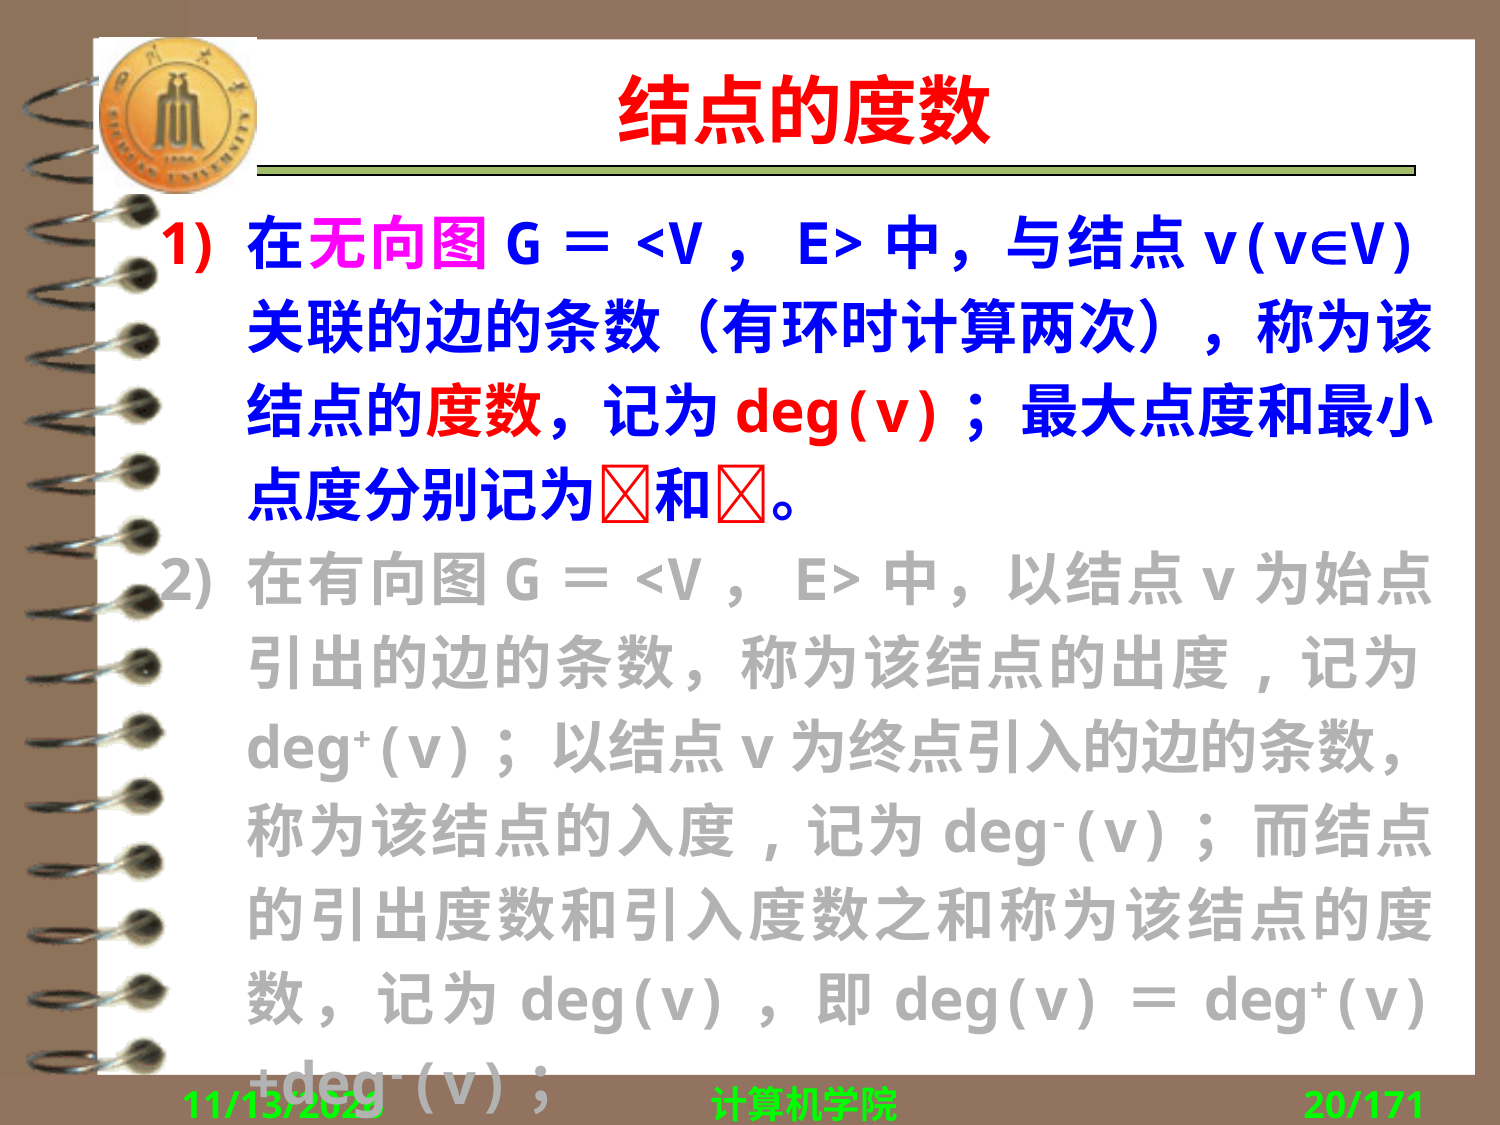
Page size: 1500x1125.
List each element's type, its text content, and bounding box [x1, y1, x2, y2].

title 结点的度数 [212, 50, 1415, 168]
picture [0, 0, 257, 1075]
text_box 在无向图G＝<V，E>中，与结点v(vV)关联的边的条数（有环时计算两次），称为该结点的度数，记为deg(v)；最大点度和最小点度分别记为和。 在有向图G＝<V，E>中，以结点v为始点引出的边的条数，称为该结点的出度,记为deg+(v)；以结点v为终点引入的边的条数，称为该结点的入度,记为deg-(v)；而结点的引出度数和引入度数之和称为该结点的度数，记为deg(v)，即deg(v)＝deg+(v)+deg-(v)； [159, 184, 1435, 1124]
slide_number 20/171 [1435, 1073, 1442, 1100]
